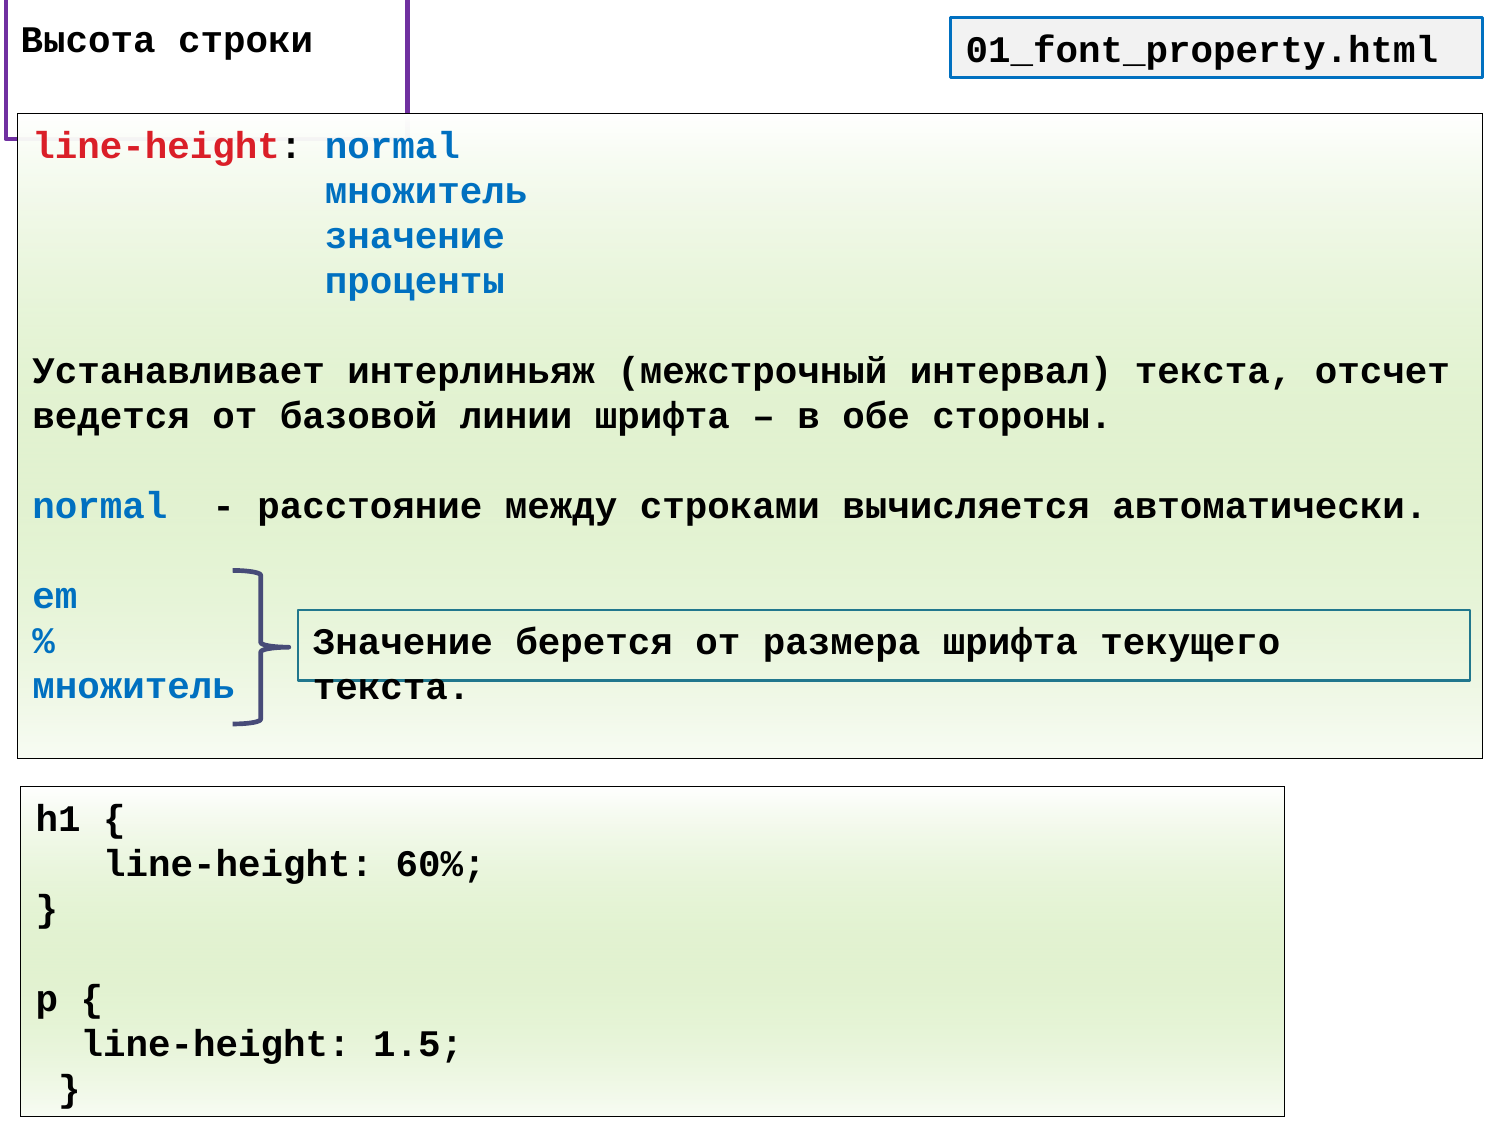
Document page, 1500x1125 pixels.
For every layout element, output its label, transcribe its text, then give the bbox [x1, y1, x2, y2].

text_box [232, 570, 1471, 725]
text_box h1 { line-height: 60%; } p { line-height: 1.5; } [20, 786, 1285, 1117]
text_box 01_font_property.html [950, 17, 1483, 78]
title Высота строки [5, 0, 408, 139]
text_box line-height: normal множитель значение проценты Устанавливает интерлиньяж (межстрочный интервал) текста, отсчет ведется от базовой линии шрифта – в обе стороны. normal - расстояние между строками вычисляется автоматически. em % множитель [17, 113, 1483, 759]
